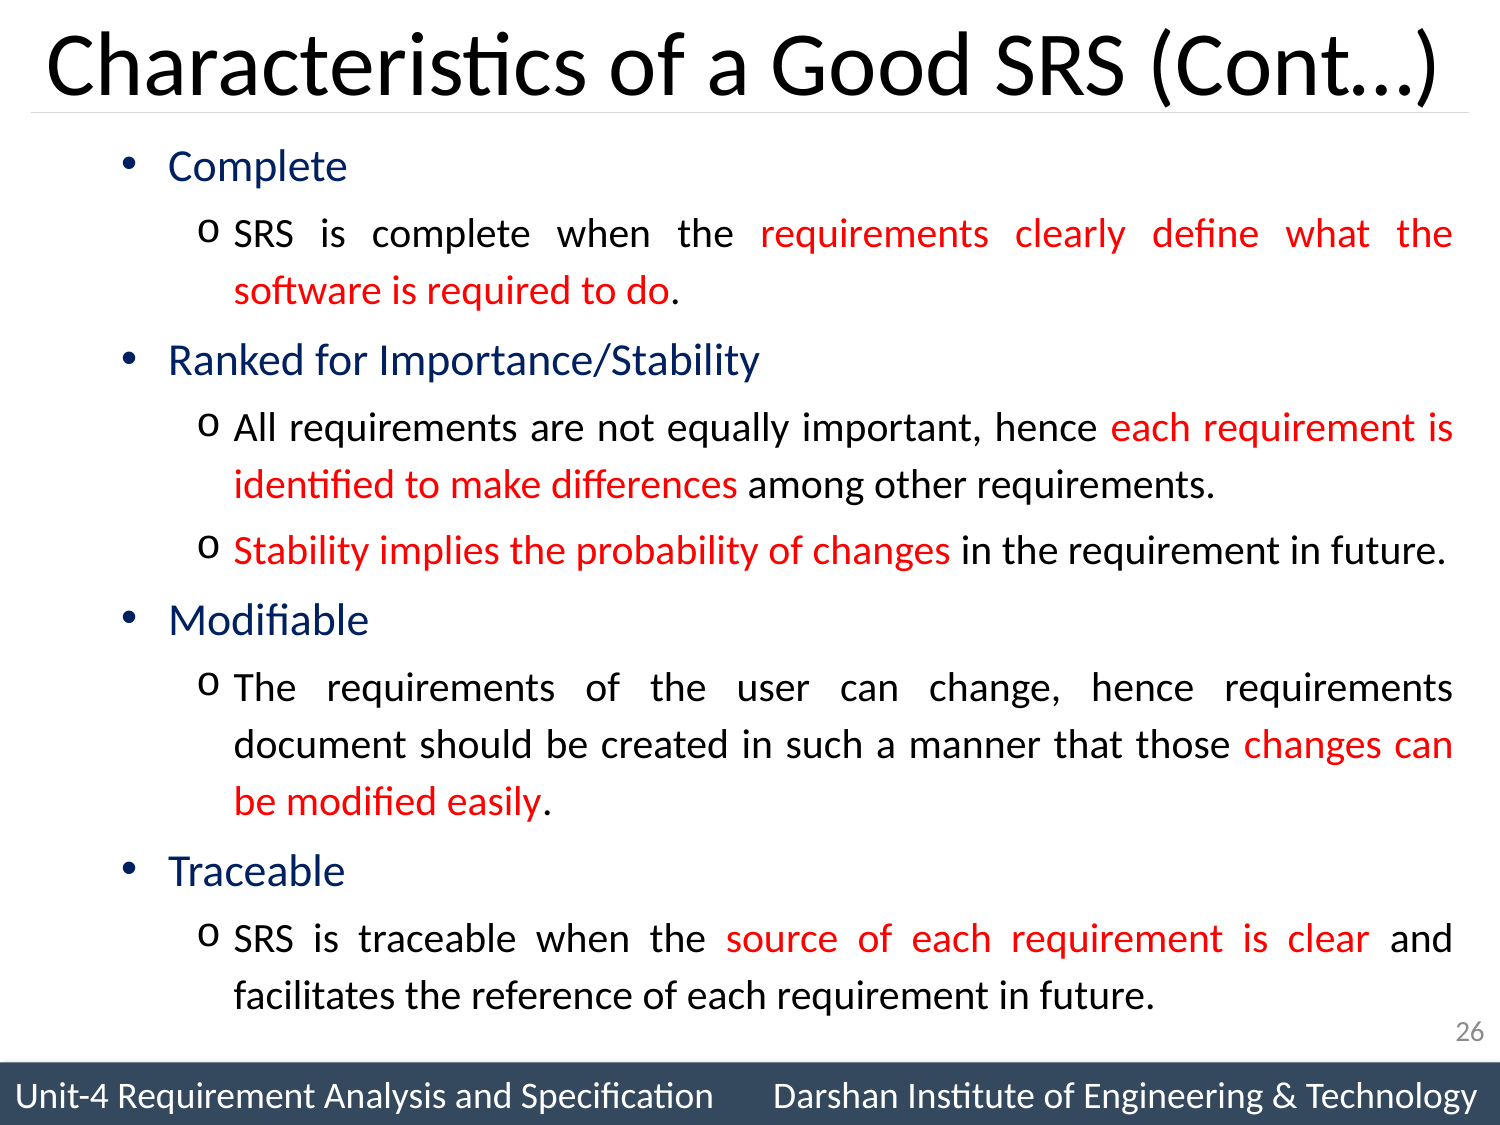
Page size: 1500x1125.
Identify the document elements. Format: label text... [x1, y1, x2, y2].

slide_number 26 [1149, 999, 1500, 1060]
title Characteristics of a Good SRS (Cont…) [31, 0, 1469, 120]
list Complete SRS is complete when the requirements clearly define what the software is required to do. Ranked for Importance/Stability All requirements are not equally important, hence each requirement is identified to make differences among other requirements. Stability implies the probability of changes in the requirement in future. Modifiable The requirements of the user can change, hence requirements document should be created in such a manner that those changes can be modified easily. Traceable SRS is traceable when the source of each requirement is clear and facilitates the reference of each requirement in future. [31, 120, 1469, 1046]
